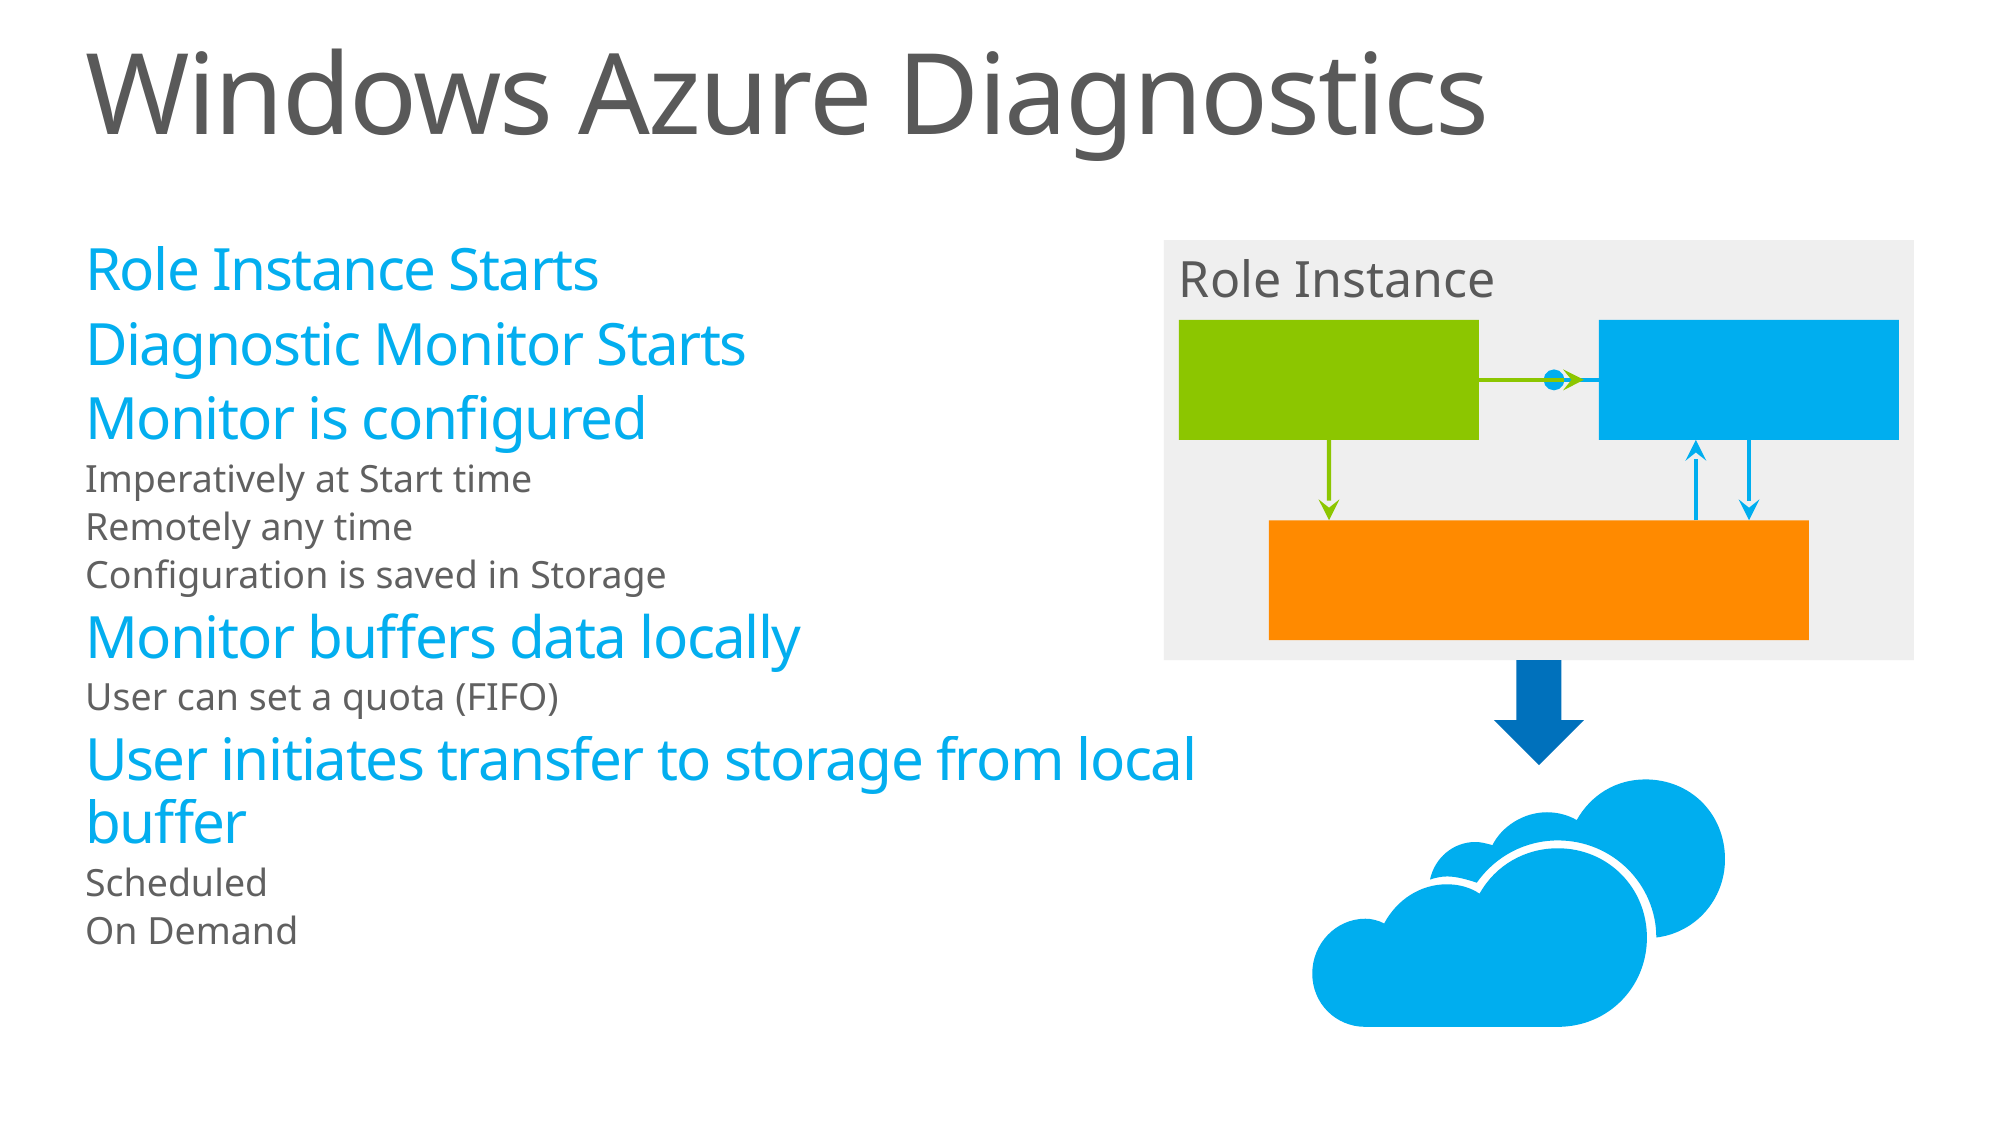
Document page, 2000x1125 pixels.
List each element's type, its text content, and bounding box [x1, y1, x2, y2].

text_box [1311, 779, 1726, 1027]
list Role Instance Starts Diagnostic Monitor Starts Monitor is configured Imperatively at Start time Remotely any time Configuration is saved in Storage Monitor buffers data locally User can set a quota (FIFO) User initiates transfer to storage from local buffer Scheduled On Demand [85, 240, 1366, 1005]
title Windows Azure Diagnostics [85, 37, 1914, 161]
text_box Role Instance [1163, 239, 1915, 661]
text_box [1493, 659, 1585, 766]
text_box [1268, 439, 1810, 641]
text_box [1553, 319, 1900, 441]
text_box Role [1178, 319, 1480, 441]
